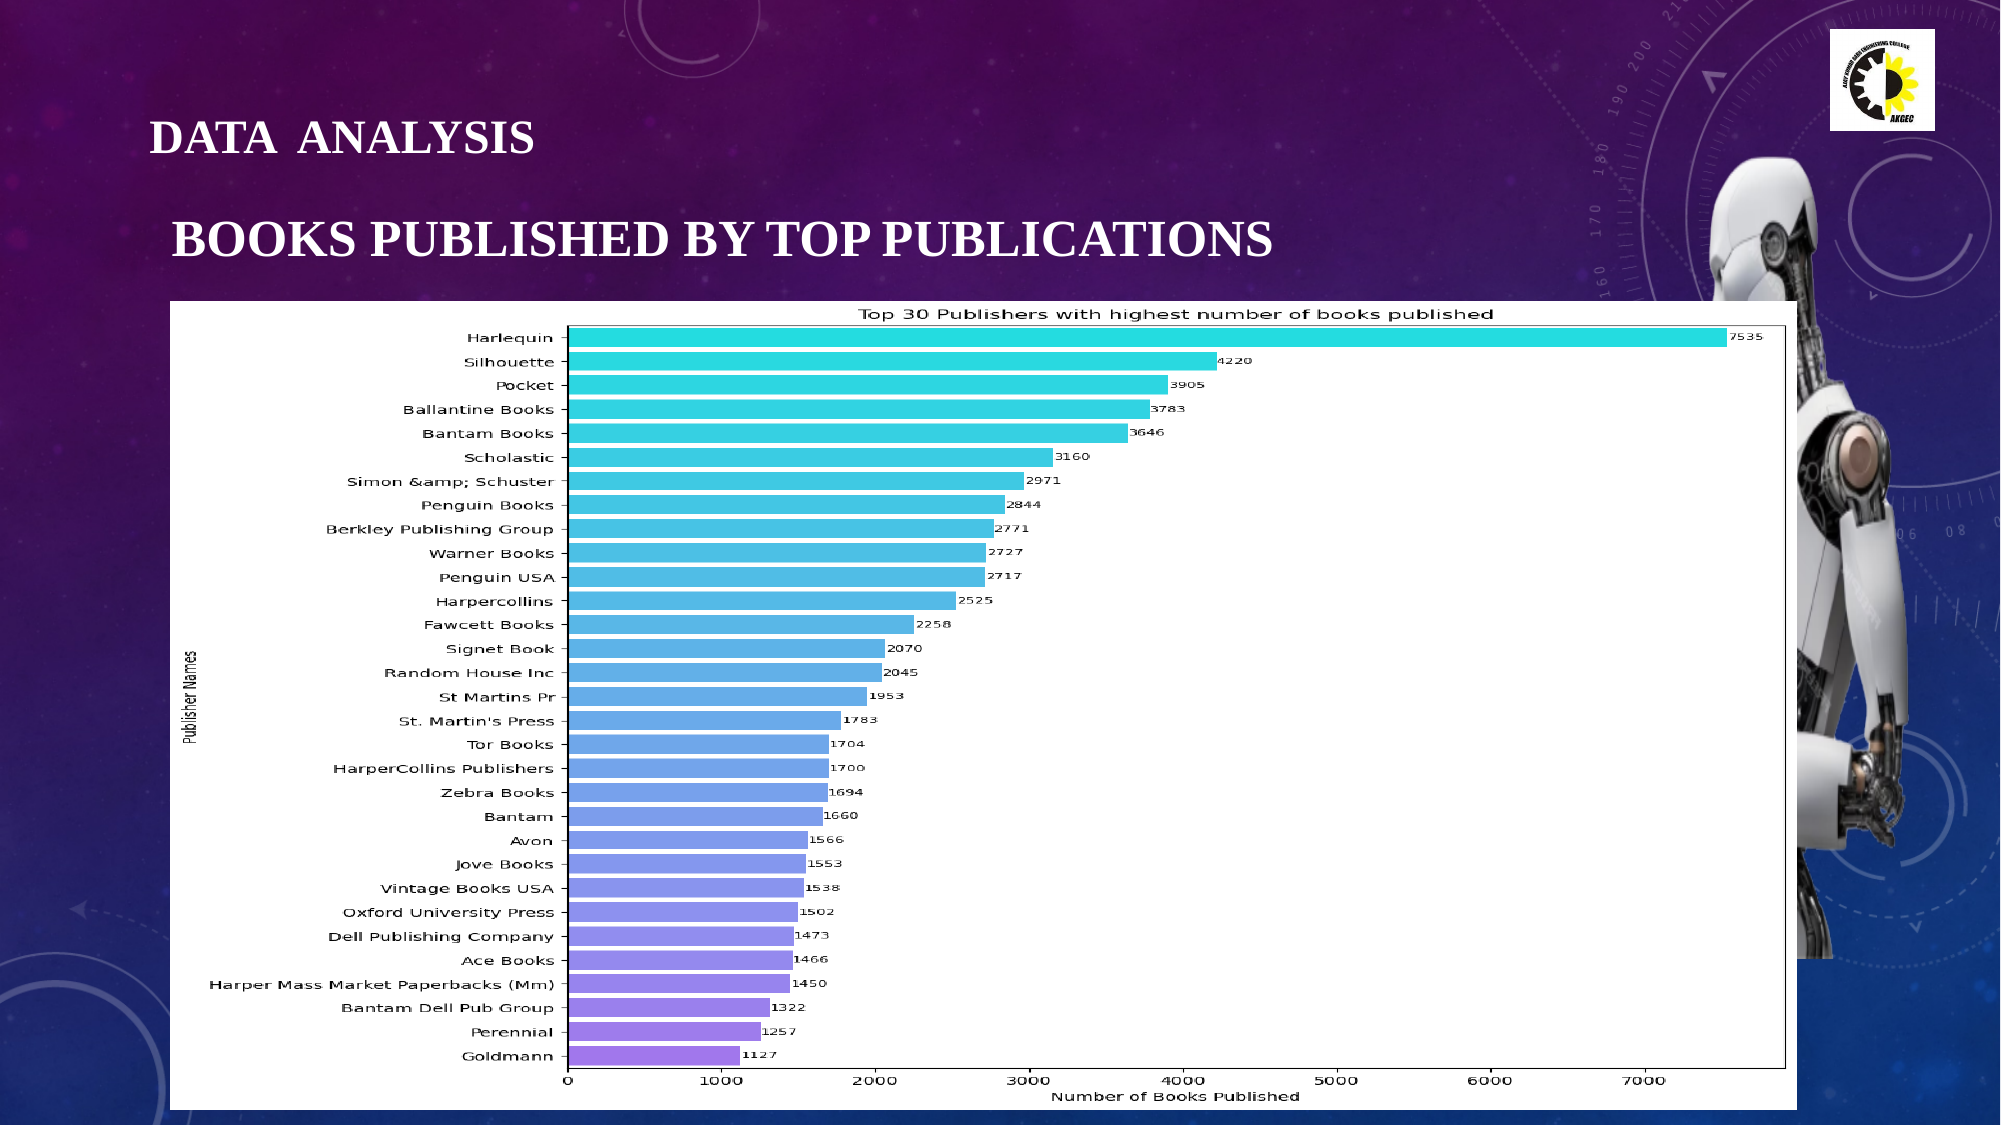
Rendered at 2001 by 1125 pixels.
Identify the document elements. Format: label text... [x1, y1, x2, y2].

text_box Books published by top publications [156, 199, 1214, 273]
title Data analysis [134, 97, 1220, 171]
picture [0, 0, 2001, 1125]
